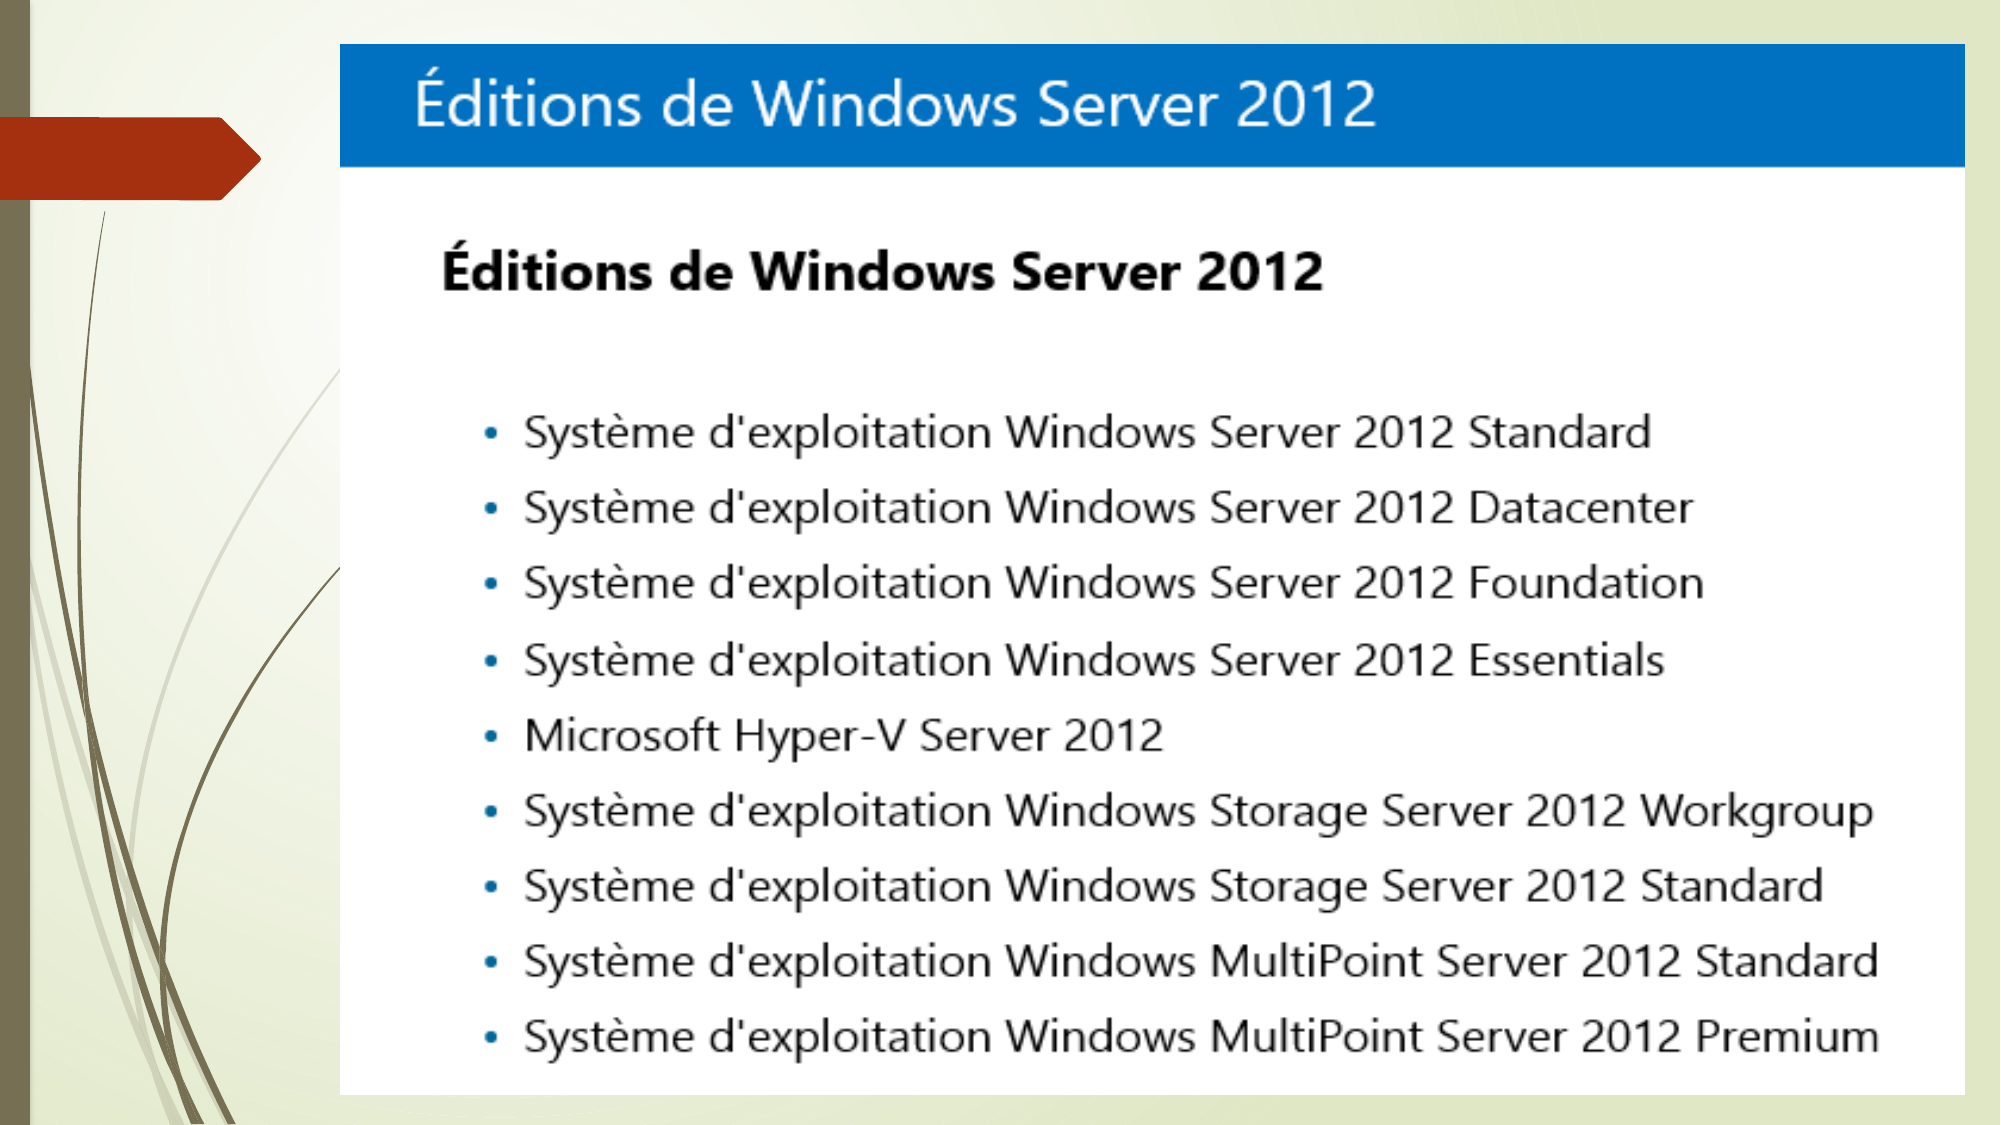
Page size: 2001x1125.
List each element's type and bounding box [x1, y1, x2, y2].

list [339, 44, 1966, 1095]
